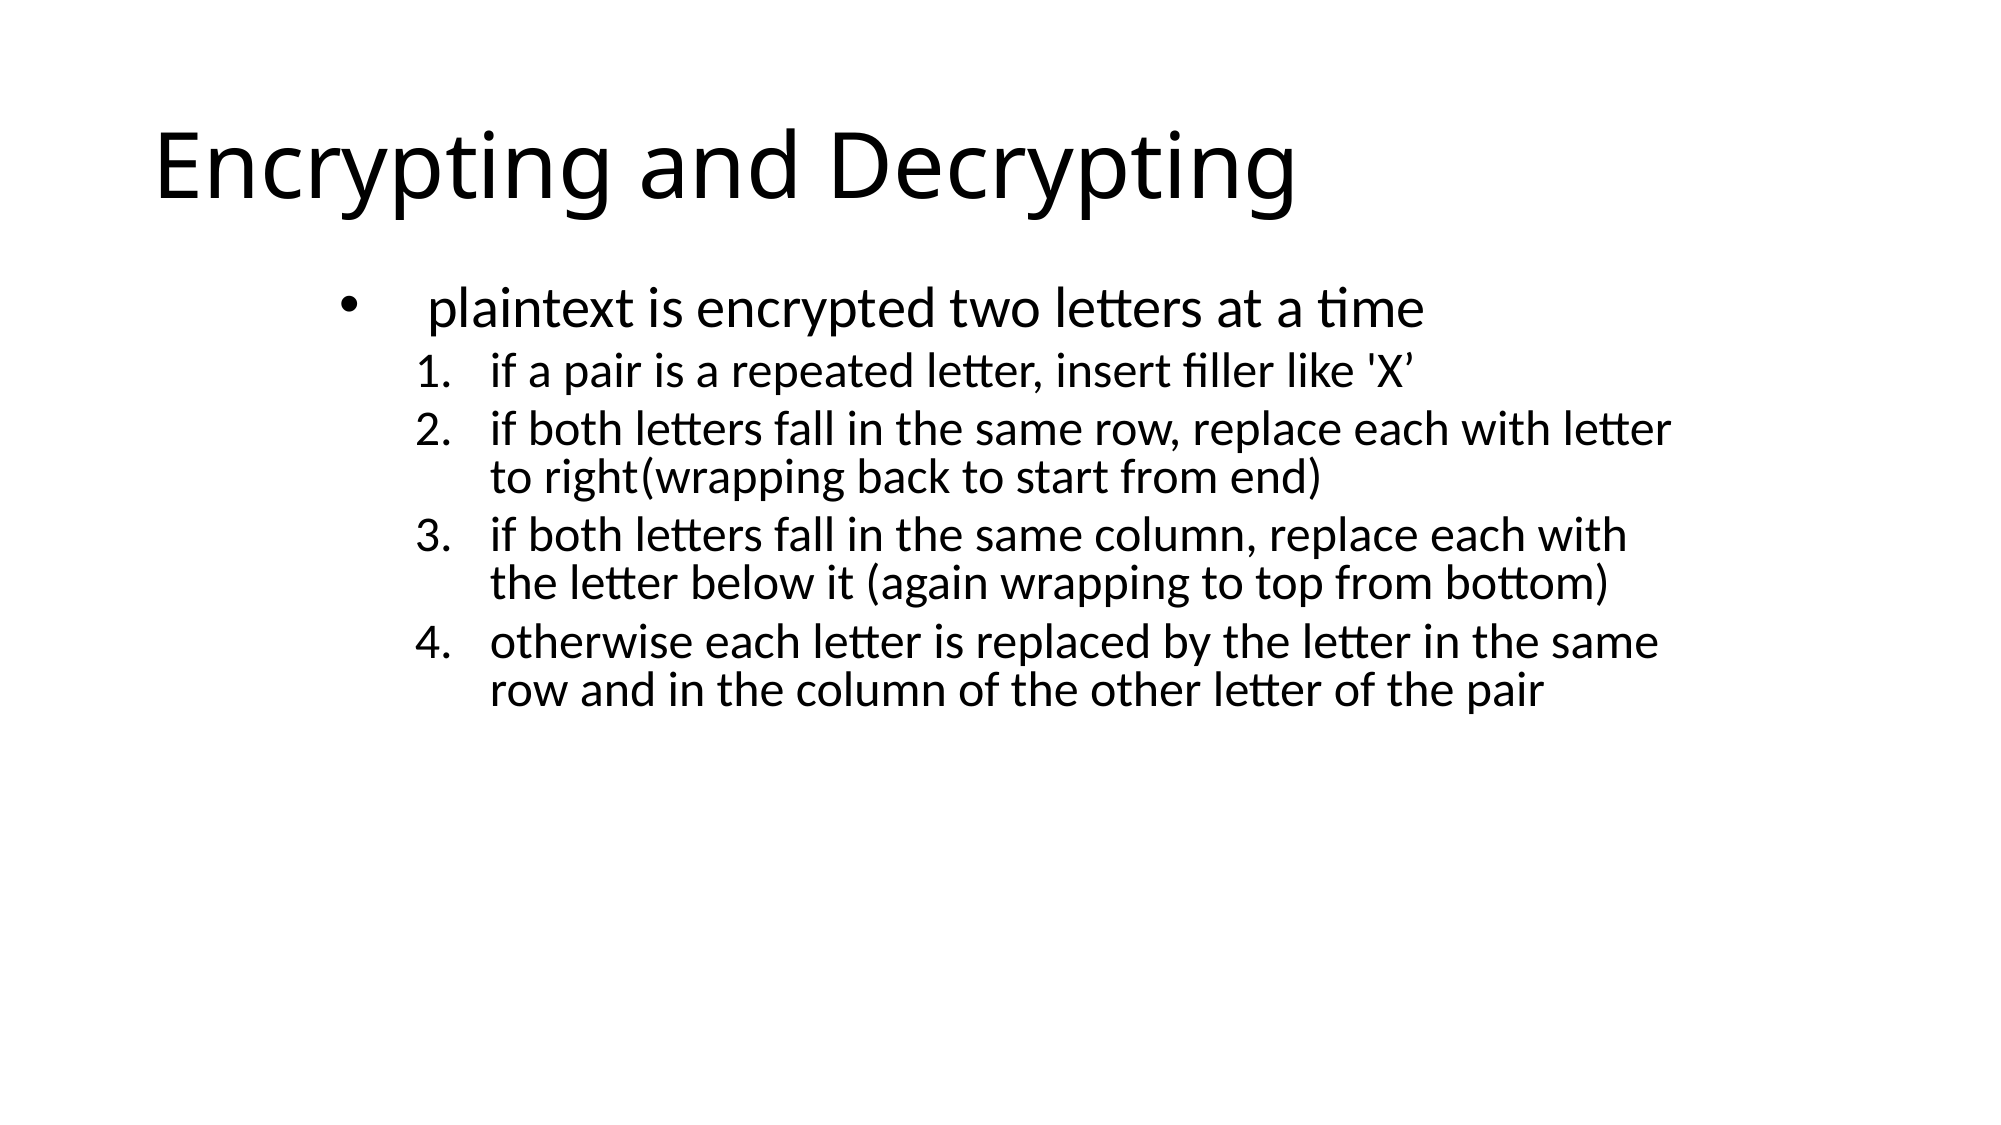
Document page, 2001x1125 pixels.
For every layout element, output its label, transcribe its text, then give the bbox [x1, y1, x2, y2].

title Encrypting and Decrypting [137, 59, 1863, 278]
list plaintext is encrypted two letters at a time if a pair is a repeated letter, insert filler like 'X’ if both letters fall in the same row, replace each with letter to right (wrapping back to start from end) if both letters fall in the same column, replace each with the letter below it (again wrapping to top from bottom) otherwise each letter is replaced by the letter in the same row and in the column of the other letter of the pair [324, 275, 1713, 1006]
